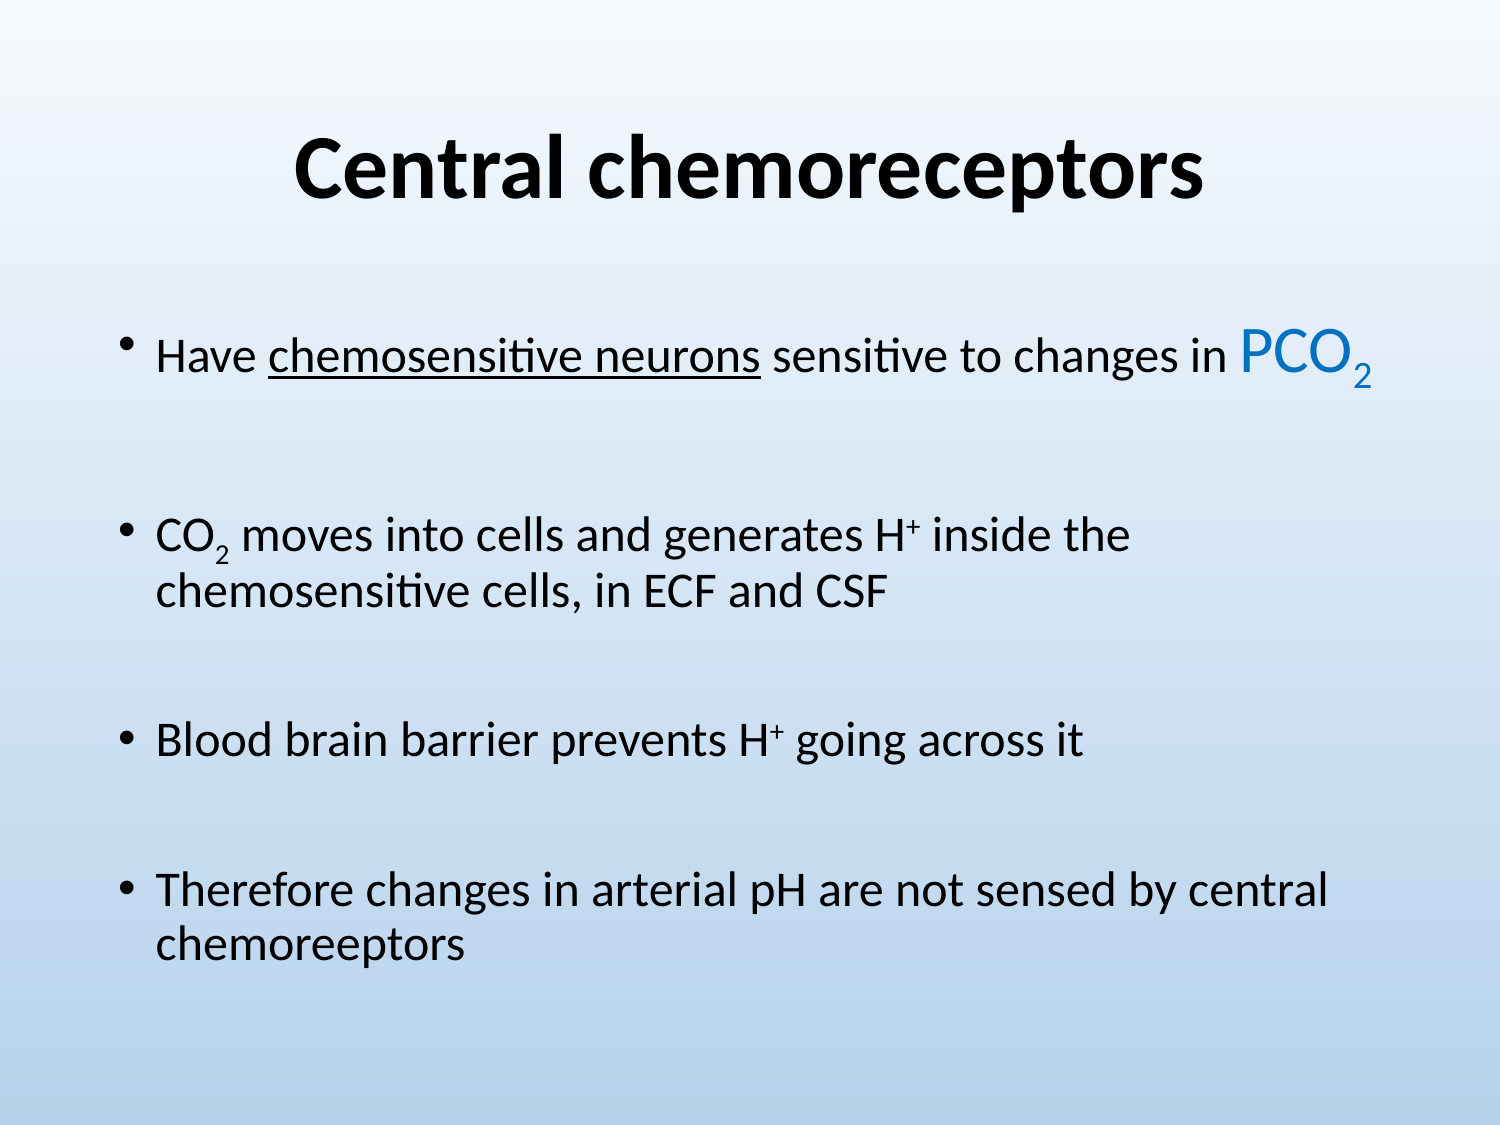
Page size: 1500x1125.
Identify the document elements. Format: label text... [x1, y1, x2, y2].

title Central chemoreceptors [103, 59, 1397, 278]
list Have chemosensitive neurons sensitive to changes in PCO2 CO2 moves into cells and generates H+ inside the chemosensitive cells, in ECF and CSF Blood brain barrier prevents H+ going across it Therefore changes in arterial pH are not sensed by central chemoreeptors [103, 299, 1397, 1014]
